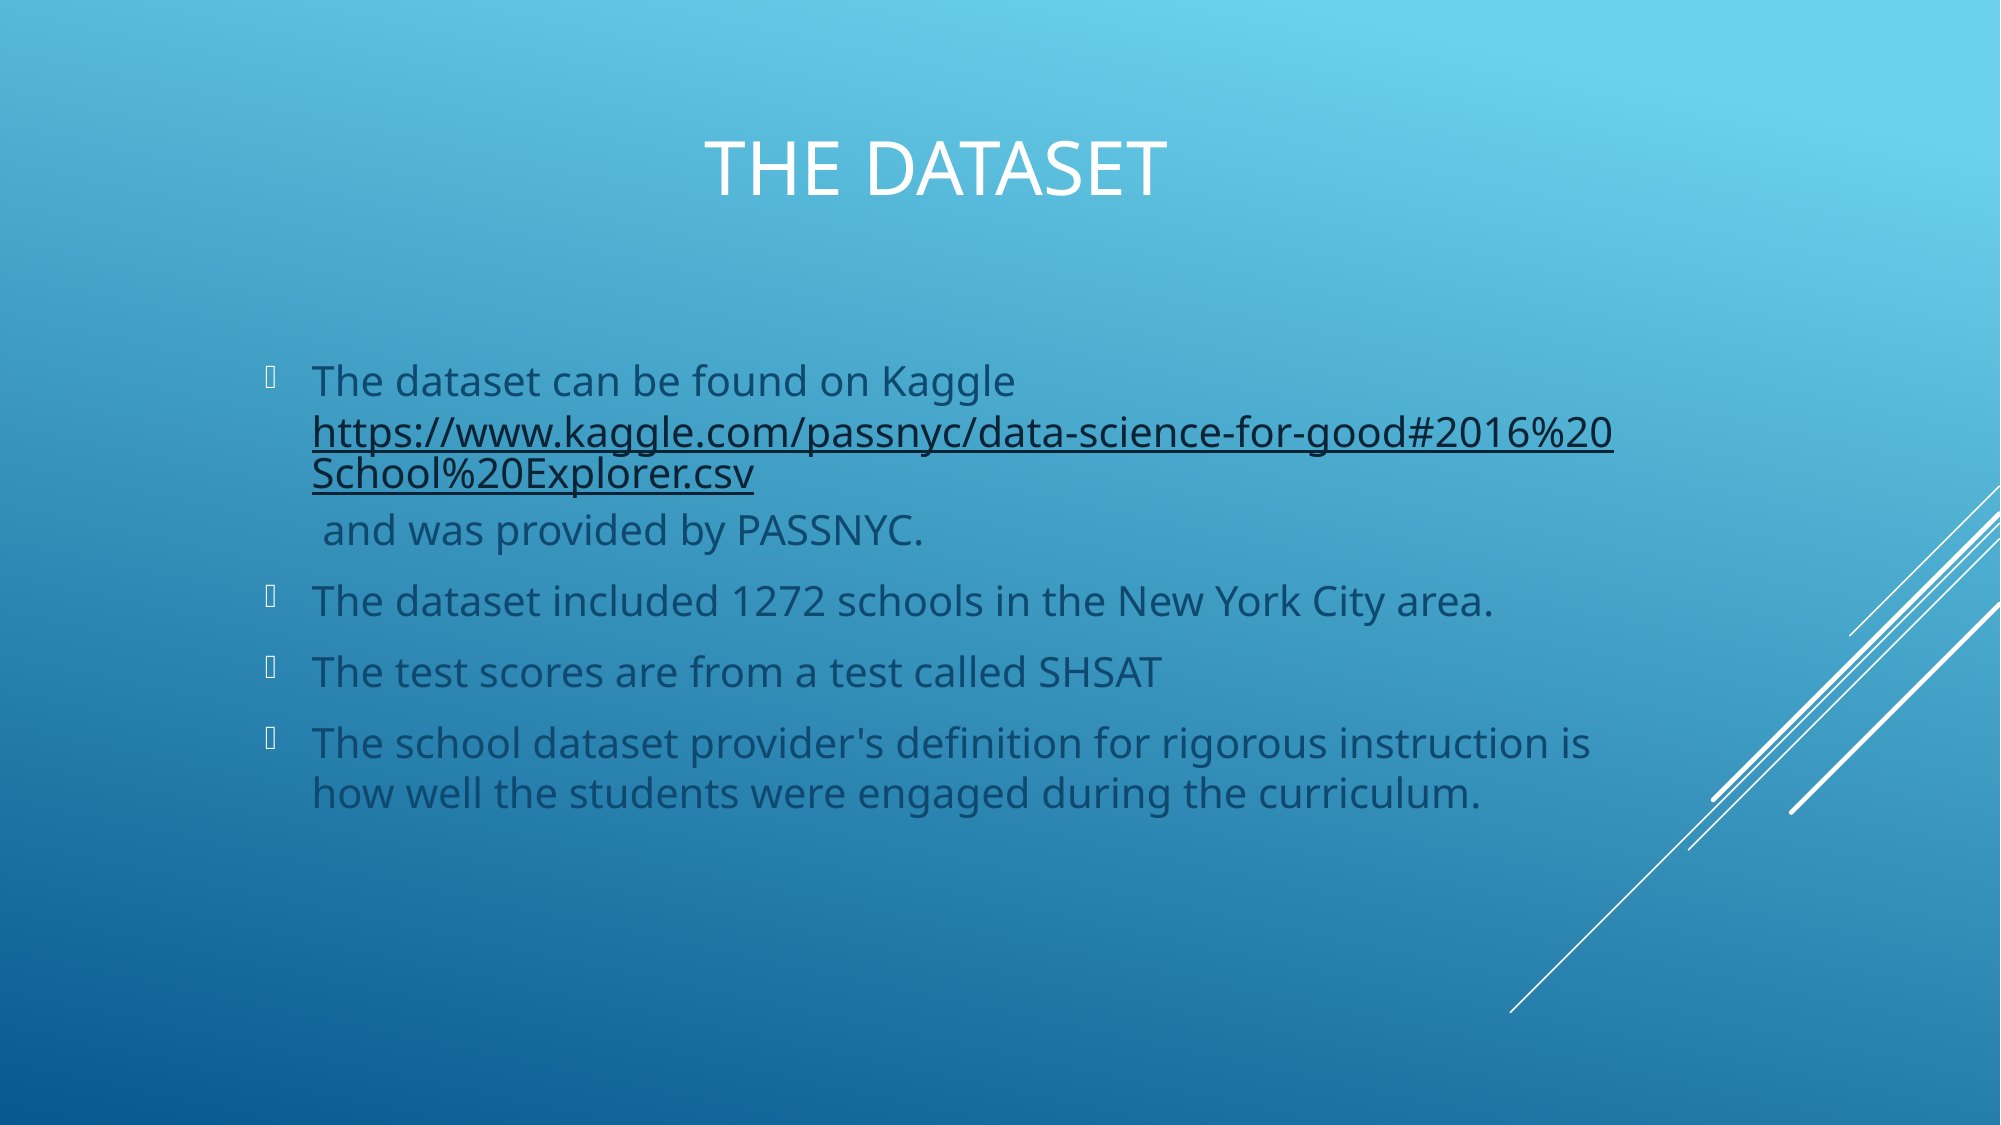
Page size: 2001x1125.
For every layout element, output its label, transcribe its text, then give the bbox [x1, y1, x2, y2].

title The DataSet [689, 41, 1210, 228]
list The dataset can be found on Kaggle https://www.kaggle.com/passnyc/data-science-for-good#2016%20School%20Explorer.csv and was provided by PASSNYC. The dataset included 1272 schools in the New York City area. The test scores are from a test called SHSAT The school dataset provider's definition for rigorous instruction is how well the students were engaged during the curriculum. [249, 228, 1650, 902]
